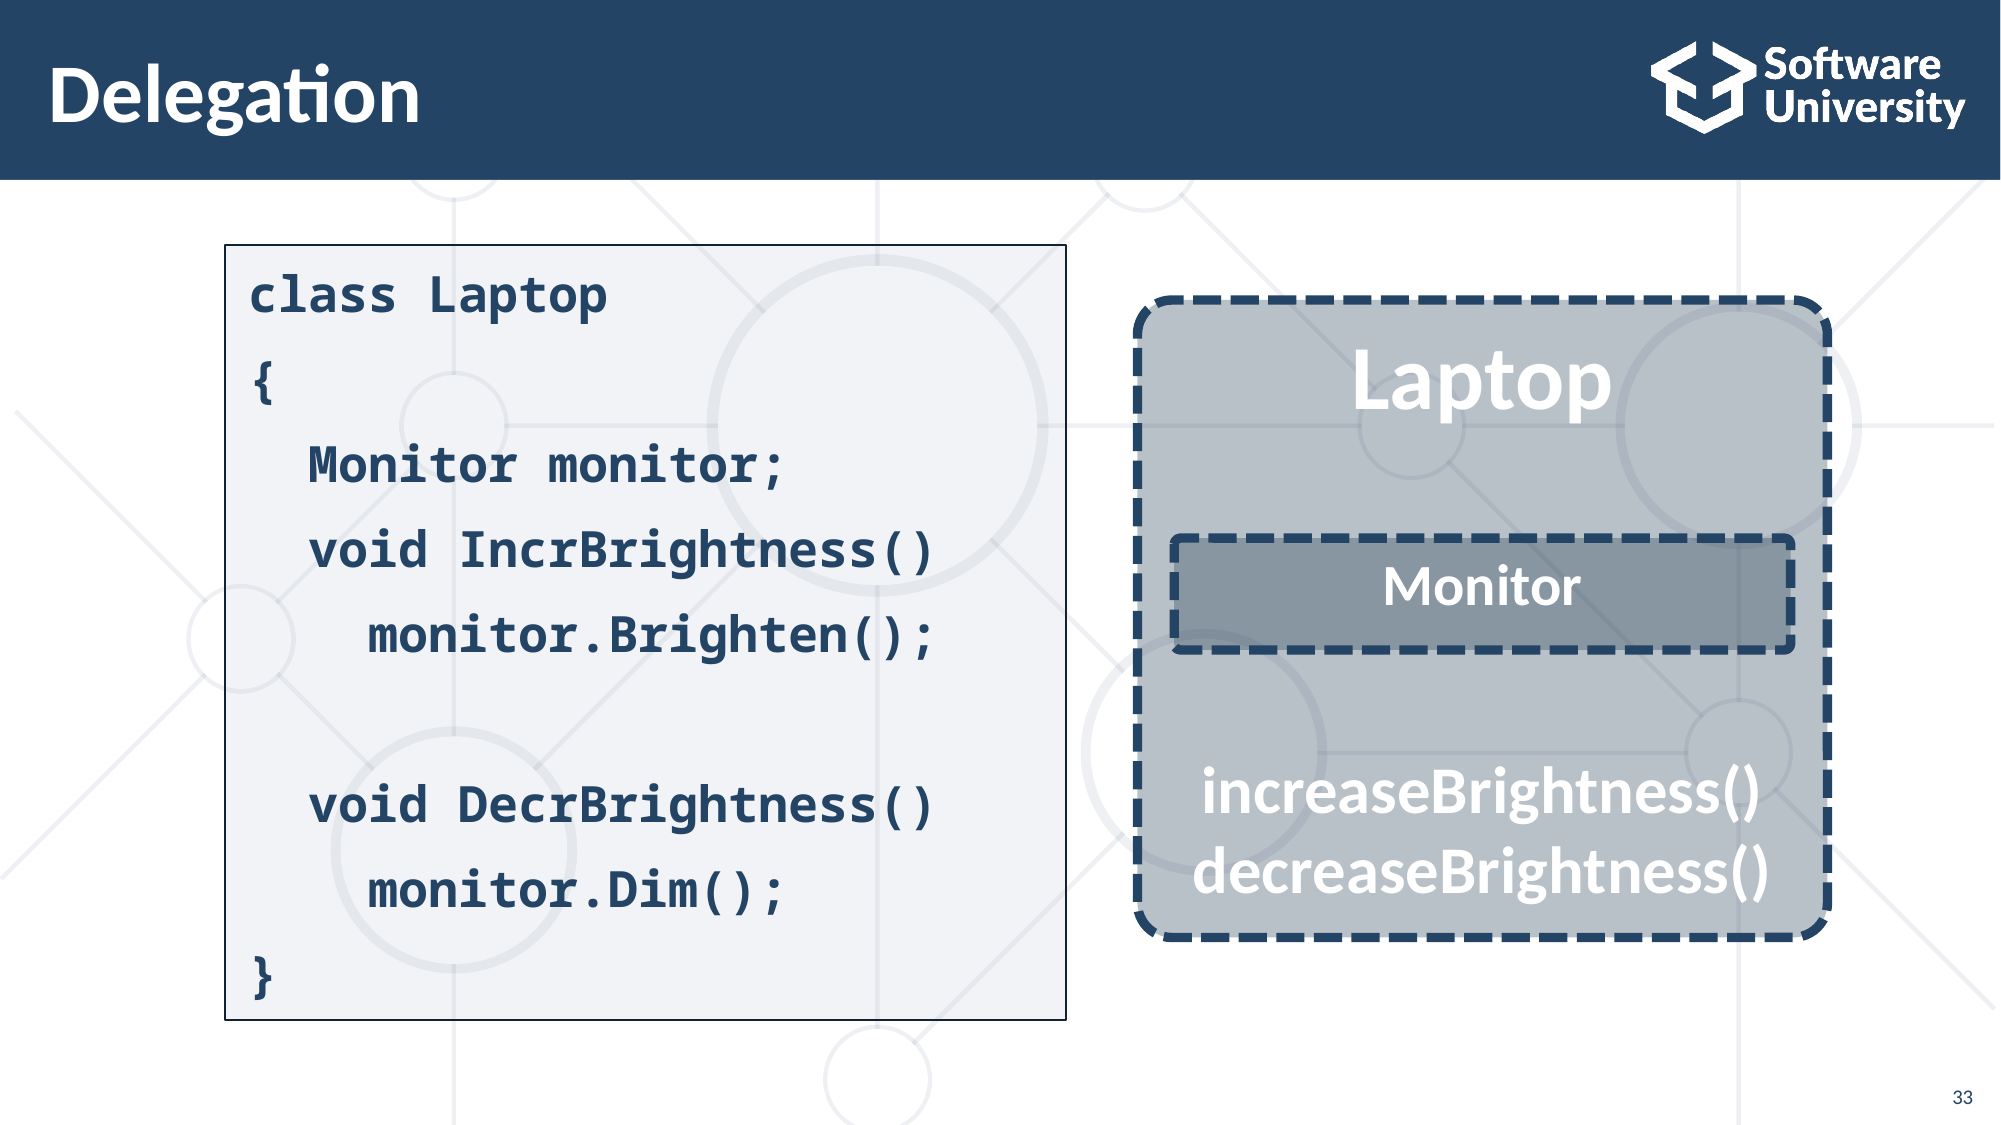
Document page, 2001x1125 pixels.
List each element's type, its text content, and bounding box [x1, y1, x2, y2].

title Delegation [31, 16, 1625, 162]
text_box class Laptop { Monitor monitor; void IncrBrightness() monitor.Brighten(); void DecrBrightness() monitor.Dim(); } [224, 245, 1067, 1020]
picture [1651, 41, 1966, 134]
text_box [1137, 299, 1828, 938]
text_box 33 [1927, 1067, 1989, 1117]
